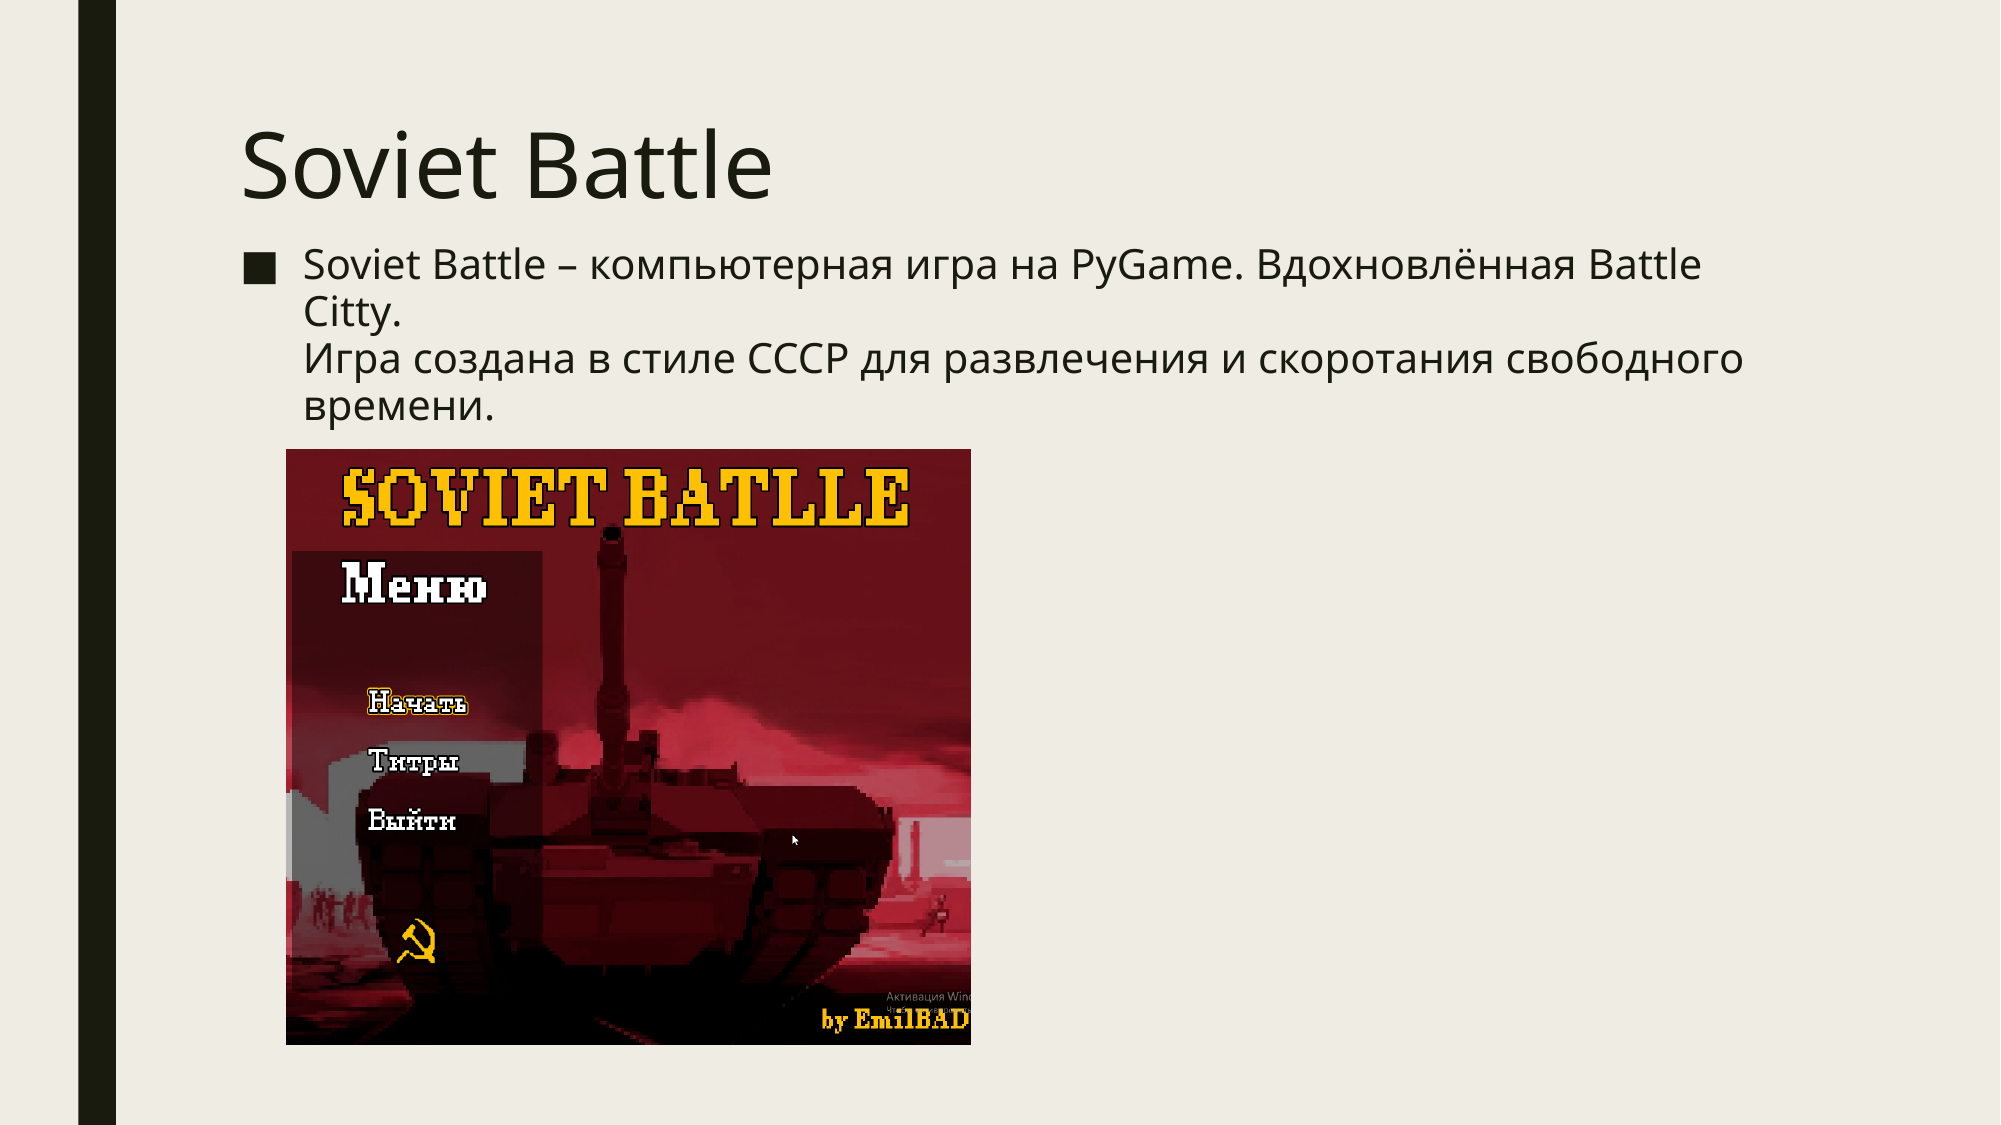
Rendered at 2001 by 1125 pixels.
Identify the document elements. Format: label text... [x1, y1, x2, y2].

title Soviet Battle [225, 112, 1800, 234]
list Soviet Battle – компьютерная игра на PyGame. Вдохновлённая Battle Citty. Игра создана в стиле СССР для развлечения и скоротания свободного времени. [225, 234, 1800, 822]
picture [286, 449, 971, 1045]
